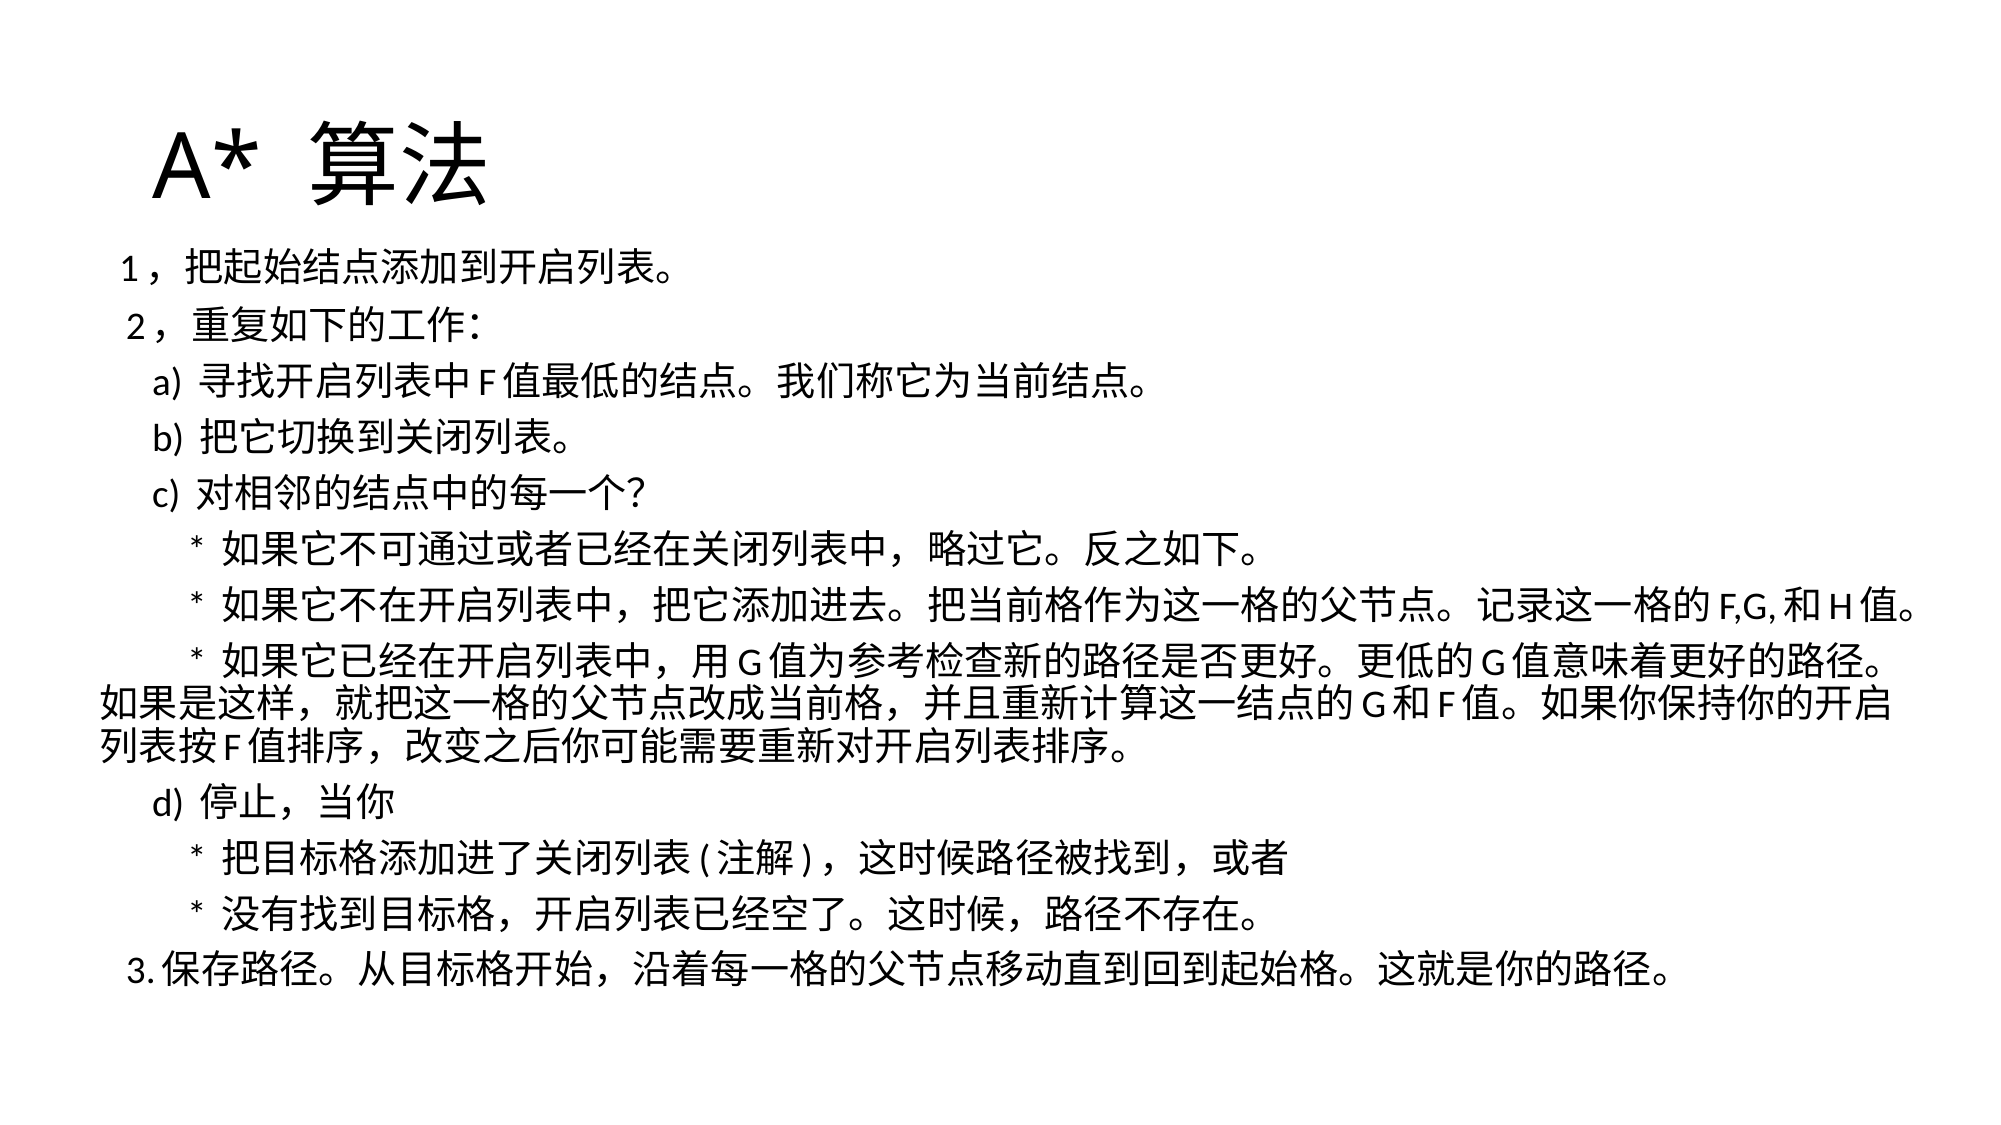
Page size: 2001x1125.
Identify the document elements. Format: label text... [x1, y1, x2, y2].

list 1，把起始结点添加到开启列表。 2，重复如下的工作： a) 寻找开启列表中F值最低的结点。我们称它为当前结点。 b) 把它切换到关闭列表。 c) 对相邻的结点中的每一个？ * 如果它不可通过或者已经在关闭列表中，略过它。反之如下。 * 如果它不在开启列表中，把它添加进去。把当前格作为这一格的父节点。记录这一格的F,G,和H值。 * 如果它已经在开启列表中，用G值为参考检查新的路径是否更好。更低的G值意味着更好的路径。如果是这样，就把这一格的父节点改成当前格，并且重新计算这一结点的G和F值。如果你保持你的开启列表按F值排序，改变之后你可能需要重新对开启列表排序。 d) 停止，当你 * 把目标格添加进了关闭列表(注解)，这时候路径被找到，或者 * 没有找到目标格，开启列表已经空了。这时候，路径不存在。 3.保存路径。从目标格开始，沿着每一格的父节点移动直到回到起始格。这就是你的路径。 [84, 232, 1934, 1053]
title A* 算法 [137, 59, 1863, 232]
